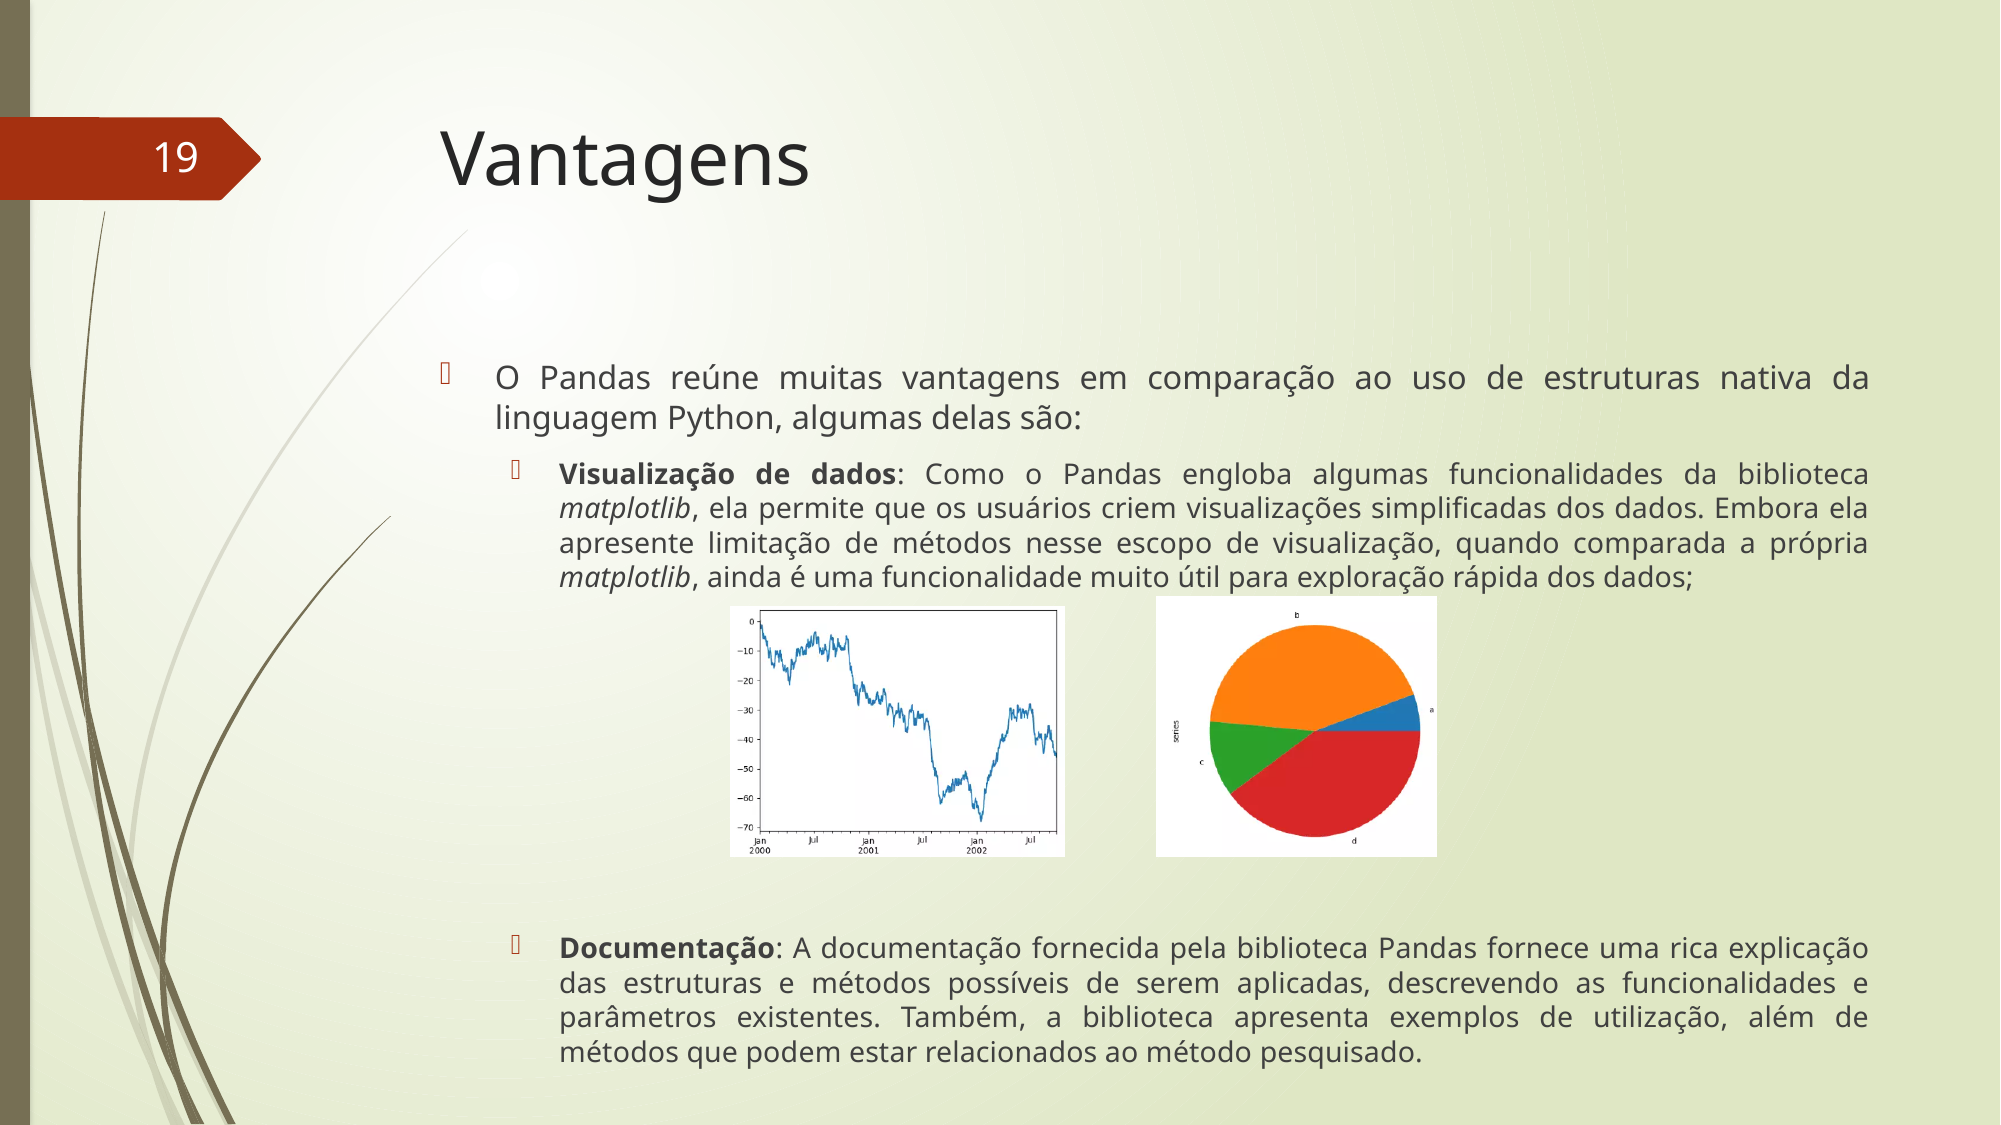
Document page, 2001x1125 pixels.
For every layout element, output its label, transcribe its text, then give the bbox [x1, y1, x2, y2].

picture [1155, 596, 1437, 857]
title Vantagens [425, 102, 1888, 313]
list O Pandas reúne muitas vantagens em comparação ao uso de estruturas nativa da linguagem Python, algumas delas são: Visualização de dados: Como o Pandas engloba algumas funcionalidades da biblioteca matplotlib, ela permite que os usuários criem visualizações simplificadas dos dados. Embora ela apresente limitação de métodos nesse escopo de visualização, quando comparada a própria matplotlib, ainda é uma funcionalidade muito útil para exploração rápida dos dados; Documentação: A documentação fornecida pela biblioteca Pandas fornece uma rica explicação das estruturas e métodos possíveis de serem aplicadas, descrevendo as funcionalidades e parâmetros existentes. Também, a biblioteca apresenta exemplos de utilização, além de métodos que podem estar relacionados ao método pesquisado. [424, 350, 1888, 1079]
picture [730, 605, 1065, 857]
slide_number 19 [87, 129, 216, 190]
